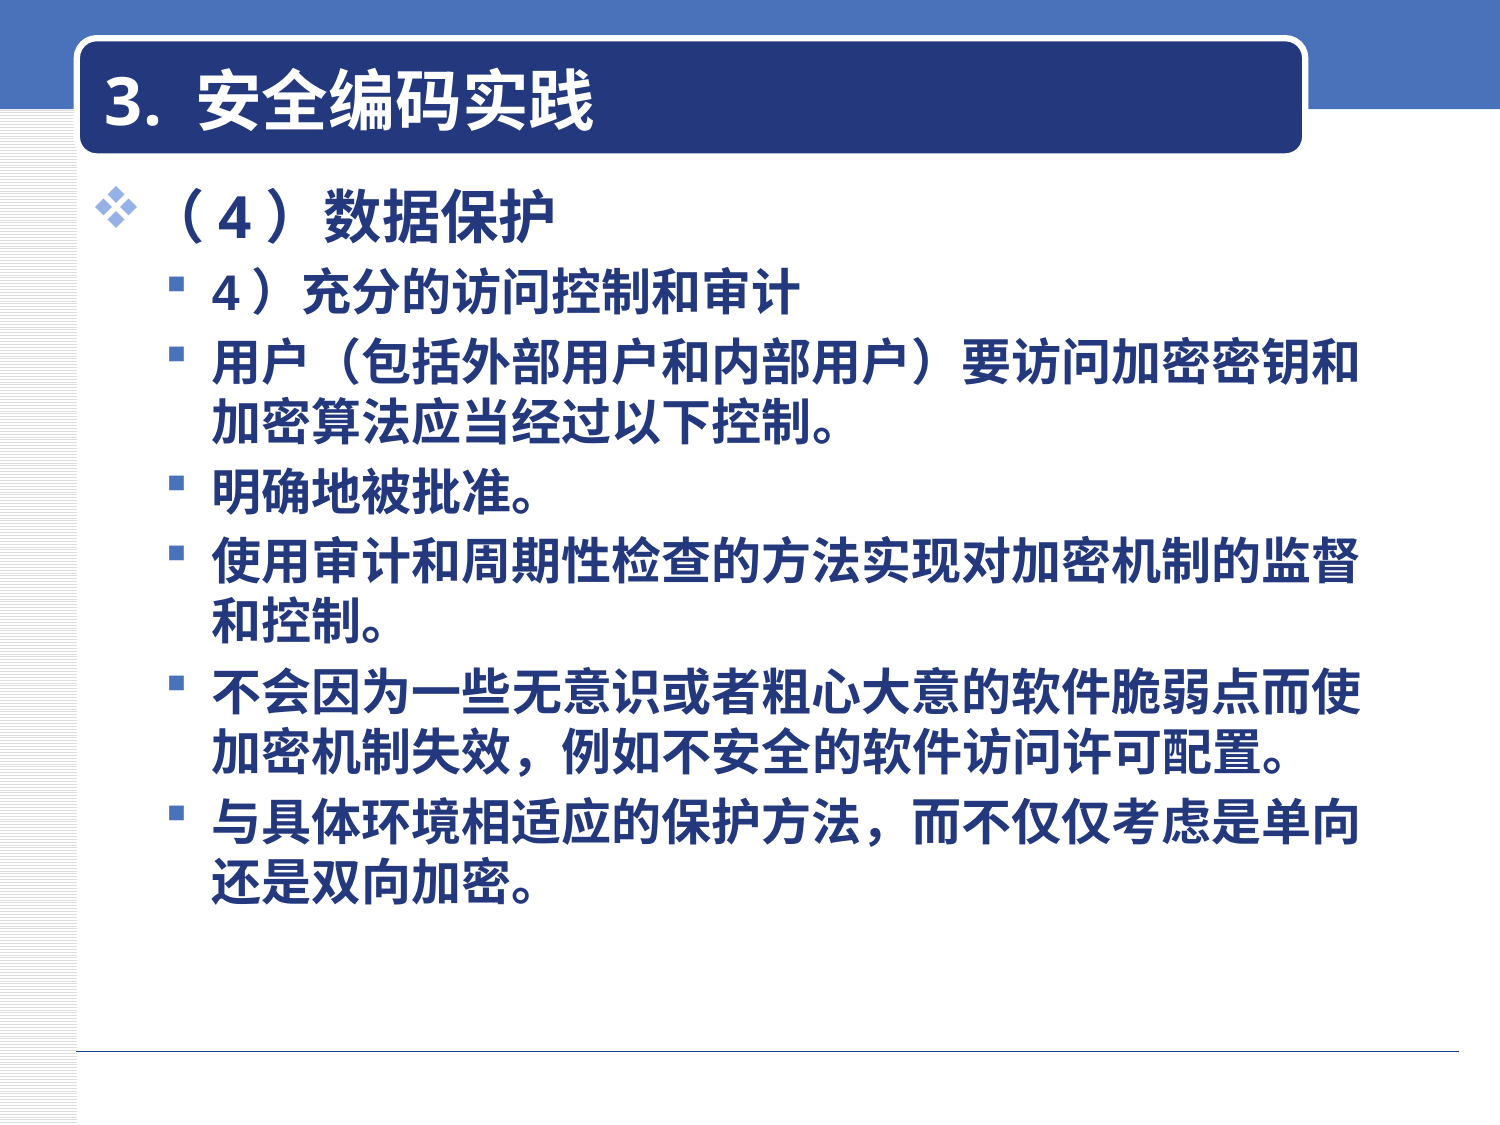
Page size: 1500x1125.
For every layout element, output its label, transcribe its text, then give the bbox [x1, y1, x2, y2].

list （4）数据保护 4）充分的访问控制和审计 用户（包括外部用户和内部用户）要访问加密密钥和加密算法应当经过以下控制。 明确地被批准。 使用审计和周期性检查的方法实现对加密机制的监督和控制。 不会因为一些无意识或者粗心大意的软件脆弱点而使加密机制失效，例如不安全的软件访问许可配置。 与具体环境相适应的保护方法，而不仅仅考虑是单向还是双向加密。 [75, 172, 1425, 1024]
title 3. 安全编码实践 [89, 52, 1425, 145]
